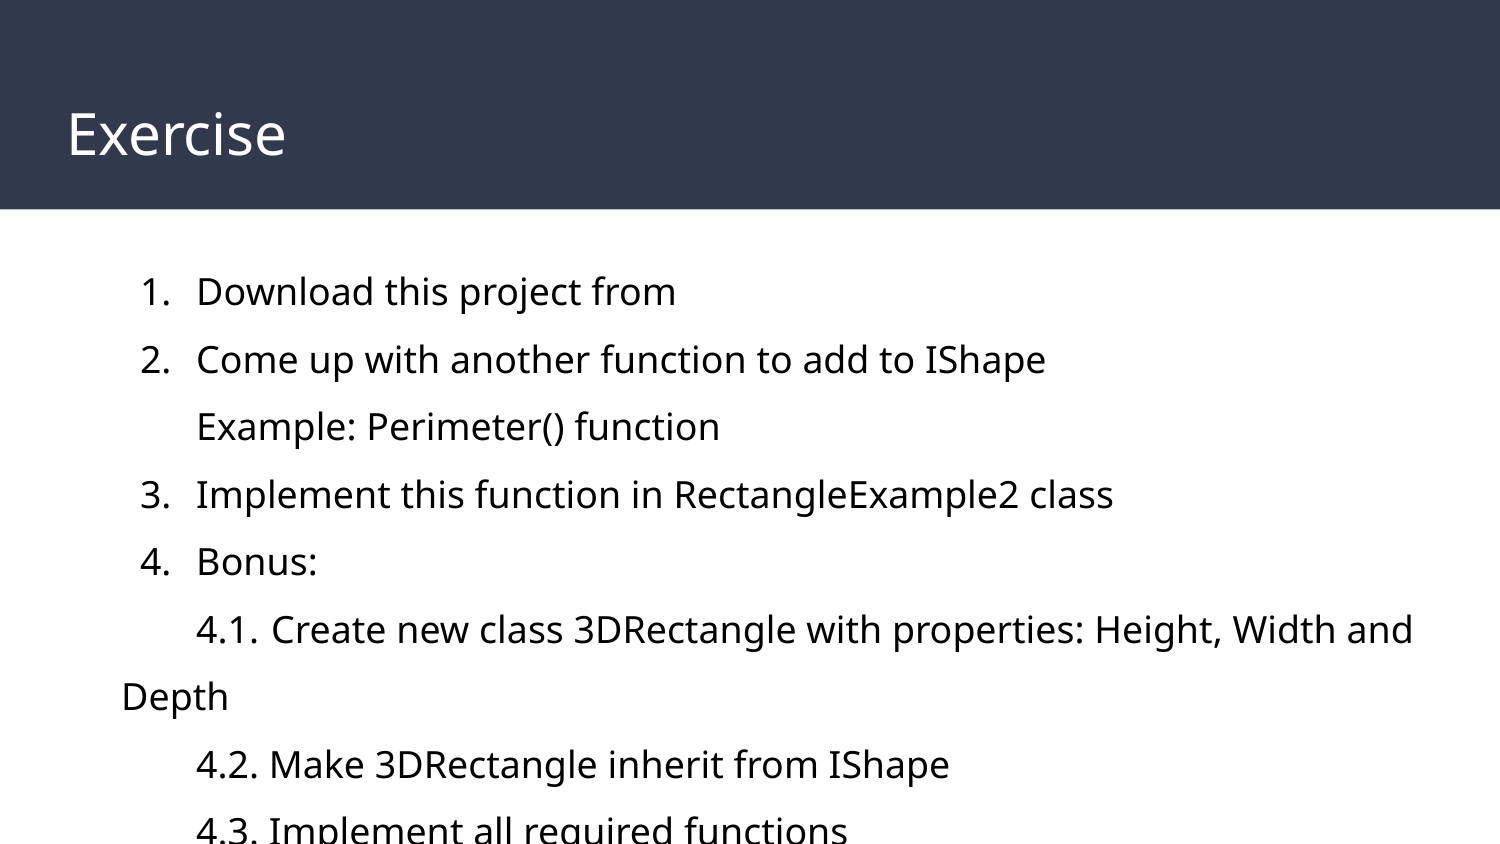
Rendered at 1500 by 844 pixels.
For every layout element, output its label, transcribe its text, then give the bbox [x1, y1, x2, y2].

title Exercise [51, 82, 1449, 185]
text_box Download this project from Come up with another function to add to IShape Example: Perimeter() function Implement this function in RectangleExample2 class Bonus: 4.1. Create new class 3DRectangle with properties: Height, Width and Depth 4.2. Make 3DRectangle inherit from IShape 4.3. Implement all required functions [106, 230, 1482, 779]
